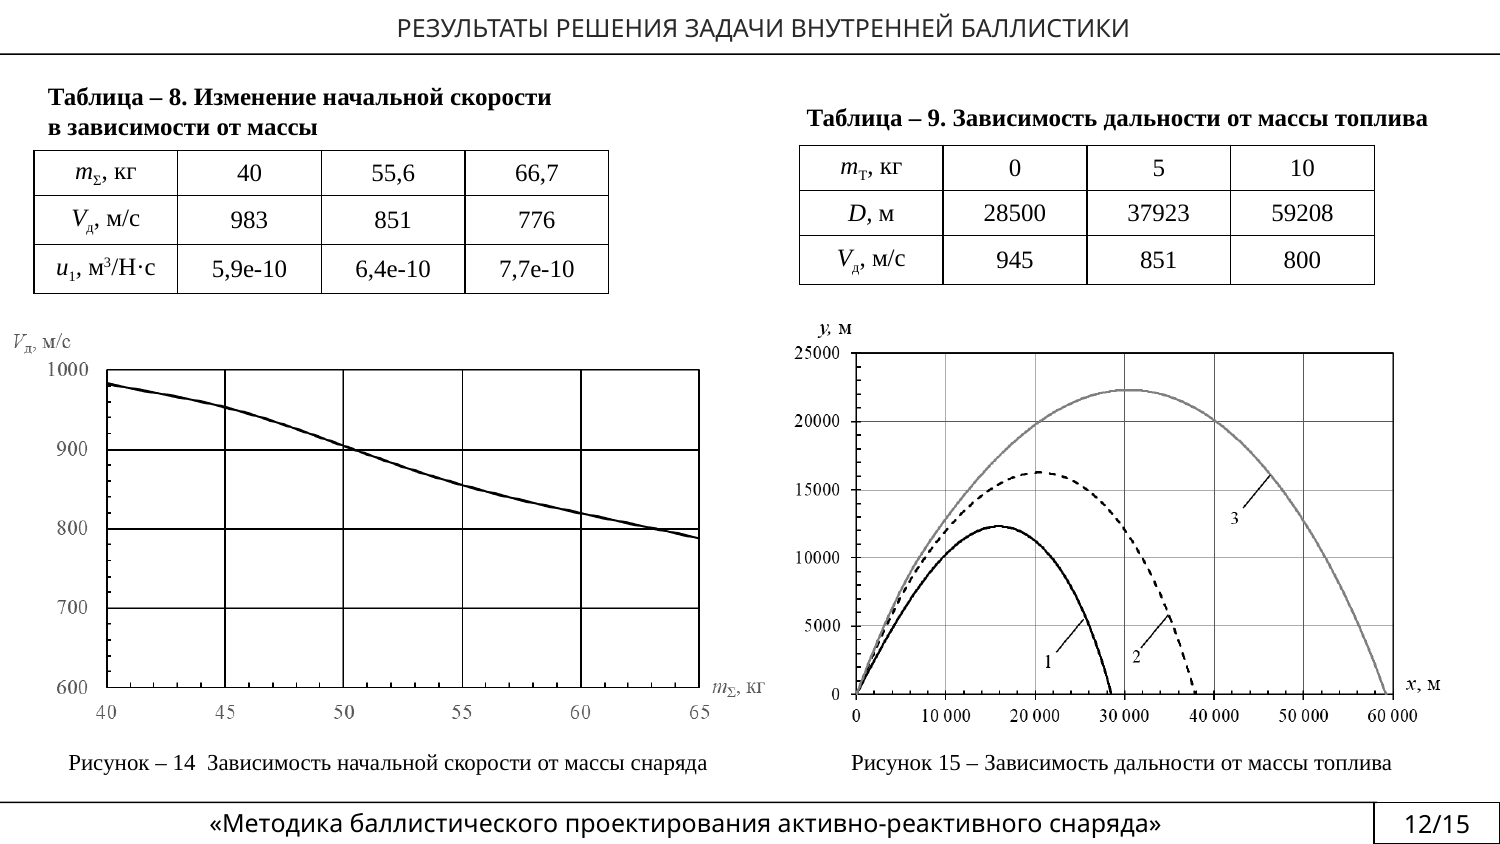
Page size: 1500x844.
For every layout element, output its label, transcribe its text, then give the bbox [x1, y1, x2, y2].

table_cell 6,4e-10 [322, 245, 464, 293]
table_header mΣ, кг [35, 151, 177, 195]
table_cell 5,9e-10 [178, 245, 321, 293]
slide_number 12/15 [1374, 802, 1500, 844]
table_header 0 [944, 146, 1086, 190]
text_box Таблица – 8. Изменение начальной скорости в зависимости от массы [33, 73, 784, 149]
table_cell Vд, м/с [35, 196, 177, 244]
table_cell u1, м3/Н·с [35, 245, 177, 293]
table_header 40 [178, 151, 321, 195]
picture [791, 309, 1452, 739]
text_box «Методика баллистического проектирования активно-реактивного снаряда» [0, 802, 1373, 844]
table_header mТ, кг [800, 146, 942, 190]
table_cell 851 [1088, 236, 1230, 284]
table_header 10 [1231, 146, 1374, 190]
table_header 66,7 [466, 151, 608, 195]
text_box РЕЗУЛЬТАТЫ РЕШЕНИЯ ЗАДАЧИ ВНУТРЕННЕЙ БАЛЛИСТИКИ [0, 0, 1500, 54]
table_cell 59208 [1231, 191, 1374, 235]
table_header 55,6 [322, 151, 464, 195]
table_cell 983 [178, 196, 321, 244]
picture [5, 324, 772, 740]
table_cell 945 [944, 236, 1086, 284]
text_box Рисунок 15 – Зависимость дальности от массы топлива [817, 740, 1427, 783]
table_cell 800 [1231, 236, 1374, 284]
table_header 5 [1088, 146, 1230, 190]
table_cell 28500 [944, 191, 1086, 235]
table_cell 776 [466, 196, 608, 244]
table_cell 7,7e-10 [466, 245, 608, 293]
table_cell Vд, м/с [800, 236, 942, 284]
table_cell 37923 [1088, 191, 1230, 235]
table_cell D, м [800, 191, 942, 235]
text_box Таблица – 9. Зависимость дальности от массы топлива [791, 94, 1500, 140]
text_box Рисунок – 14 Зависимость начальной скорости от массы снаряда [32, 740, 745, 783]
table_cell 851 [322, 196, 464, 244]
